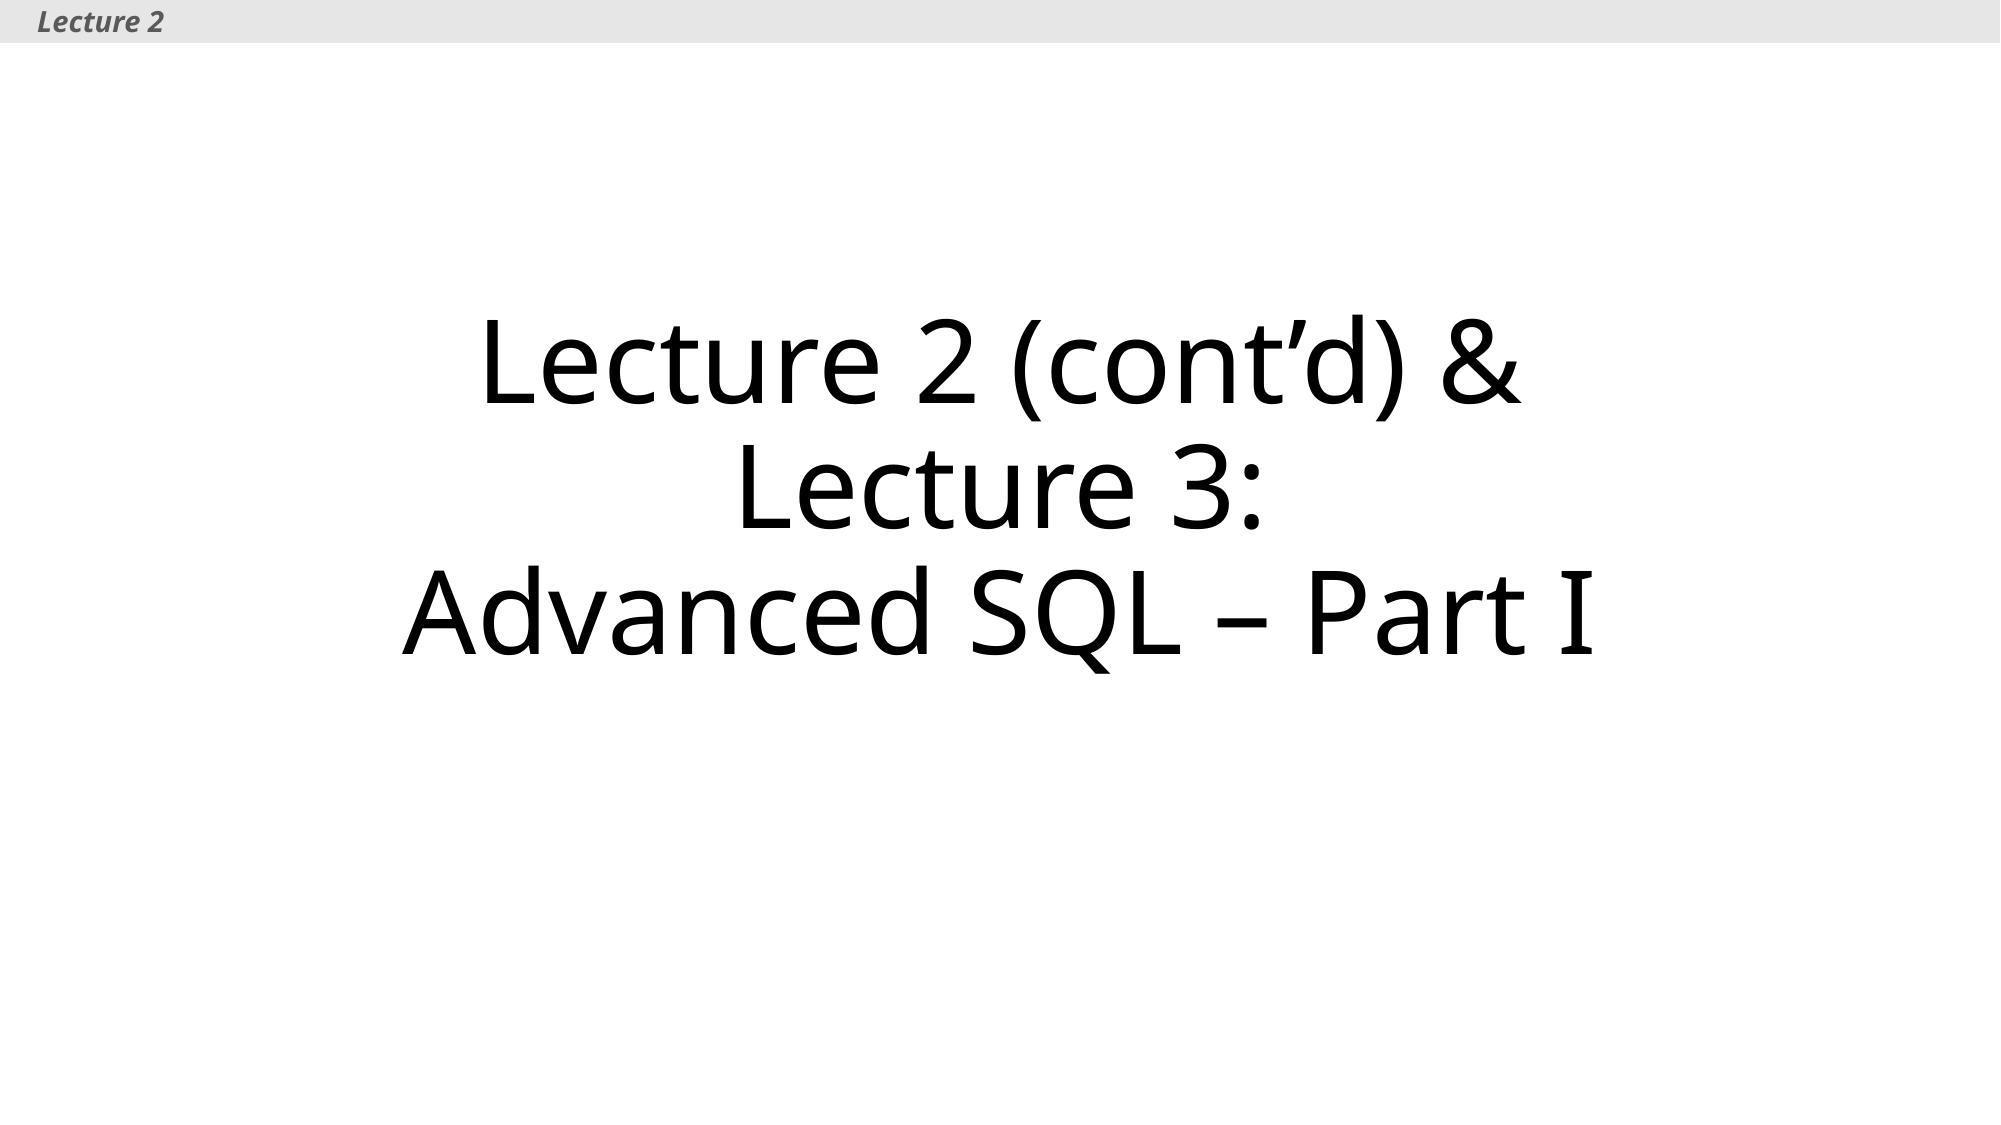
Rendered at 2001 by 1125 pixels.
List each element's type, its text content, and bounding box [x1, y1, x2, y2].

title Lecture 2 (cont’d) & Lecture 3: Advanced SQL – Part I [249, 295, 1750, 687]
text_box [0, 0, 2000, 47]
